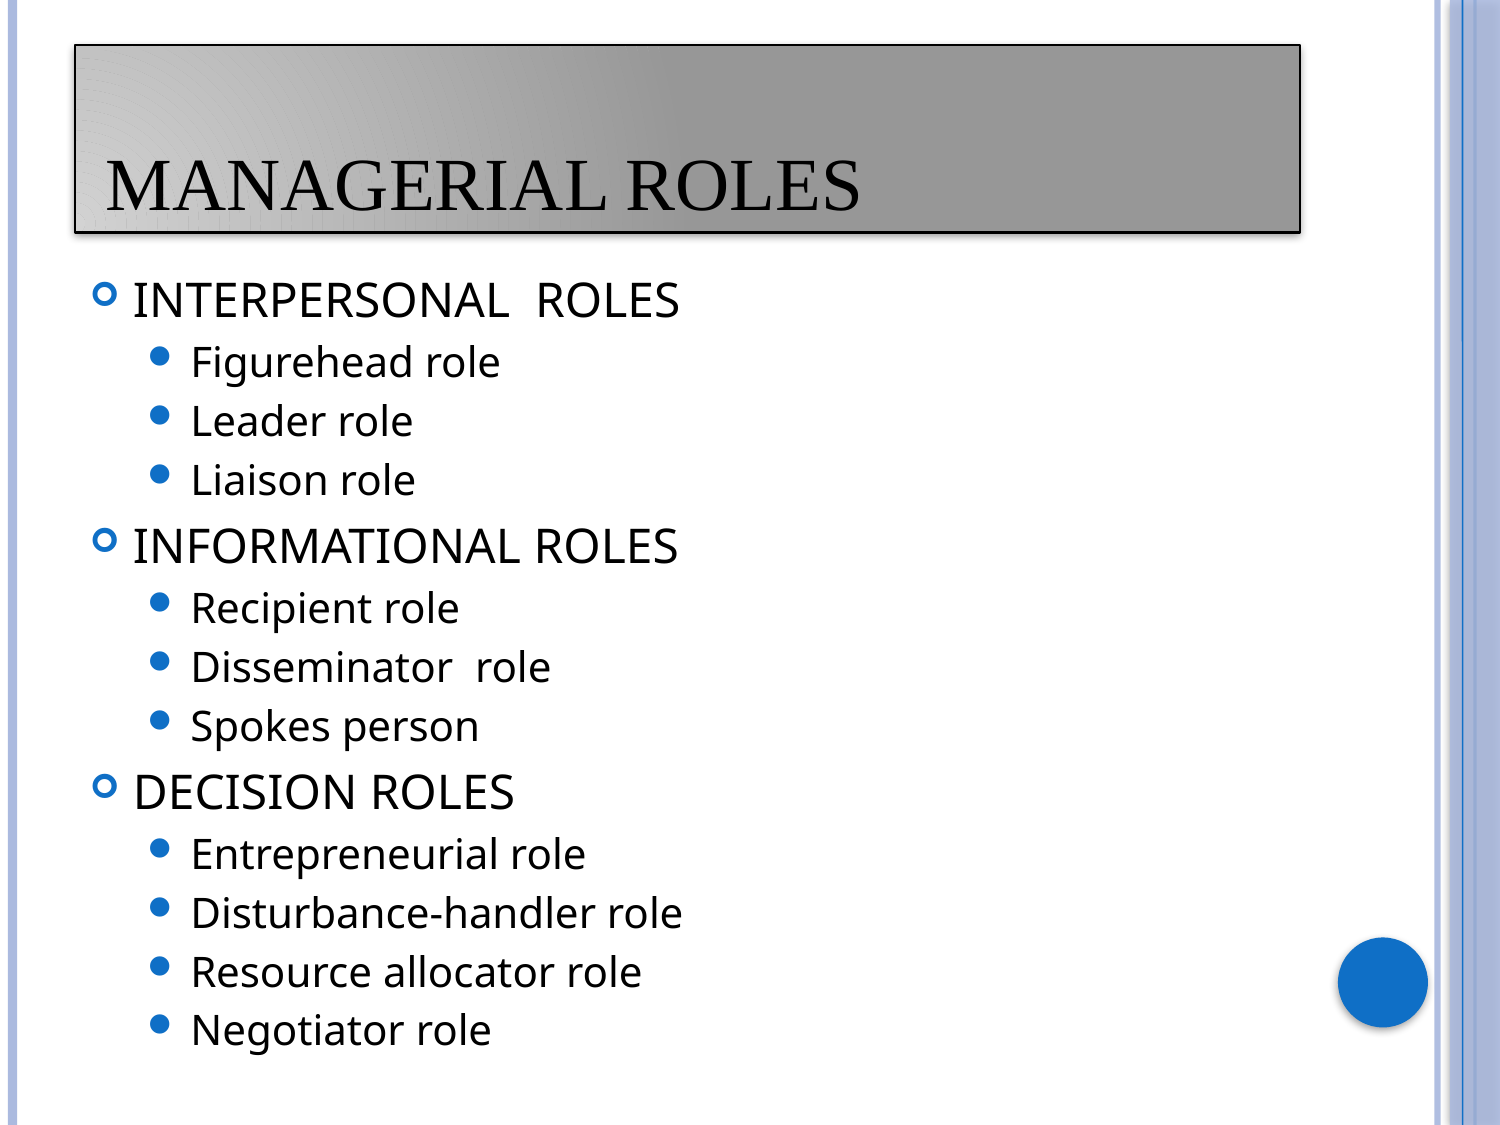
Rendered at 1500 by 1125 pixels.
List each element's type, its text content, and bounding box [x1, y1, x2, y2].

title MANAGERIAL ROLES [74, 44, 1301, 234]
list INTERPERSONAL ROLES Figurehead role Leader role Liaison role INFORMATIONAL ROLES Recipient role Disseminator role Spokes person DECISION ROLES Entrepreneurial role Disturbance-handler role Resource allocator role Negotiator role [75, 262, 1300, 1062]
